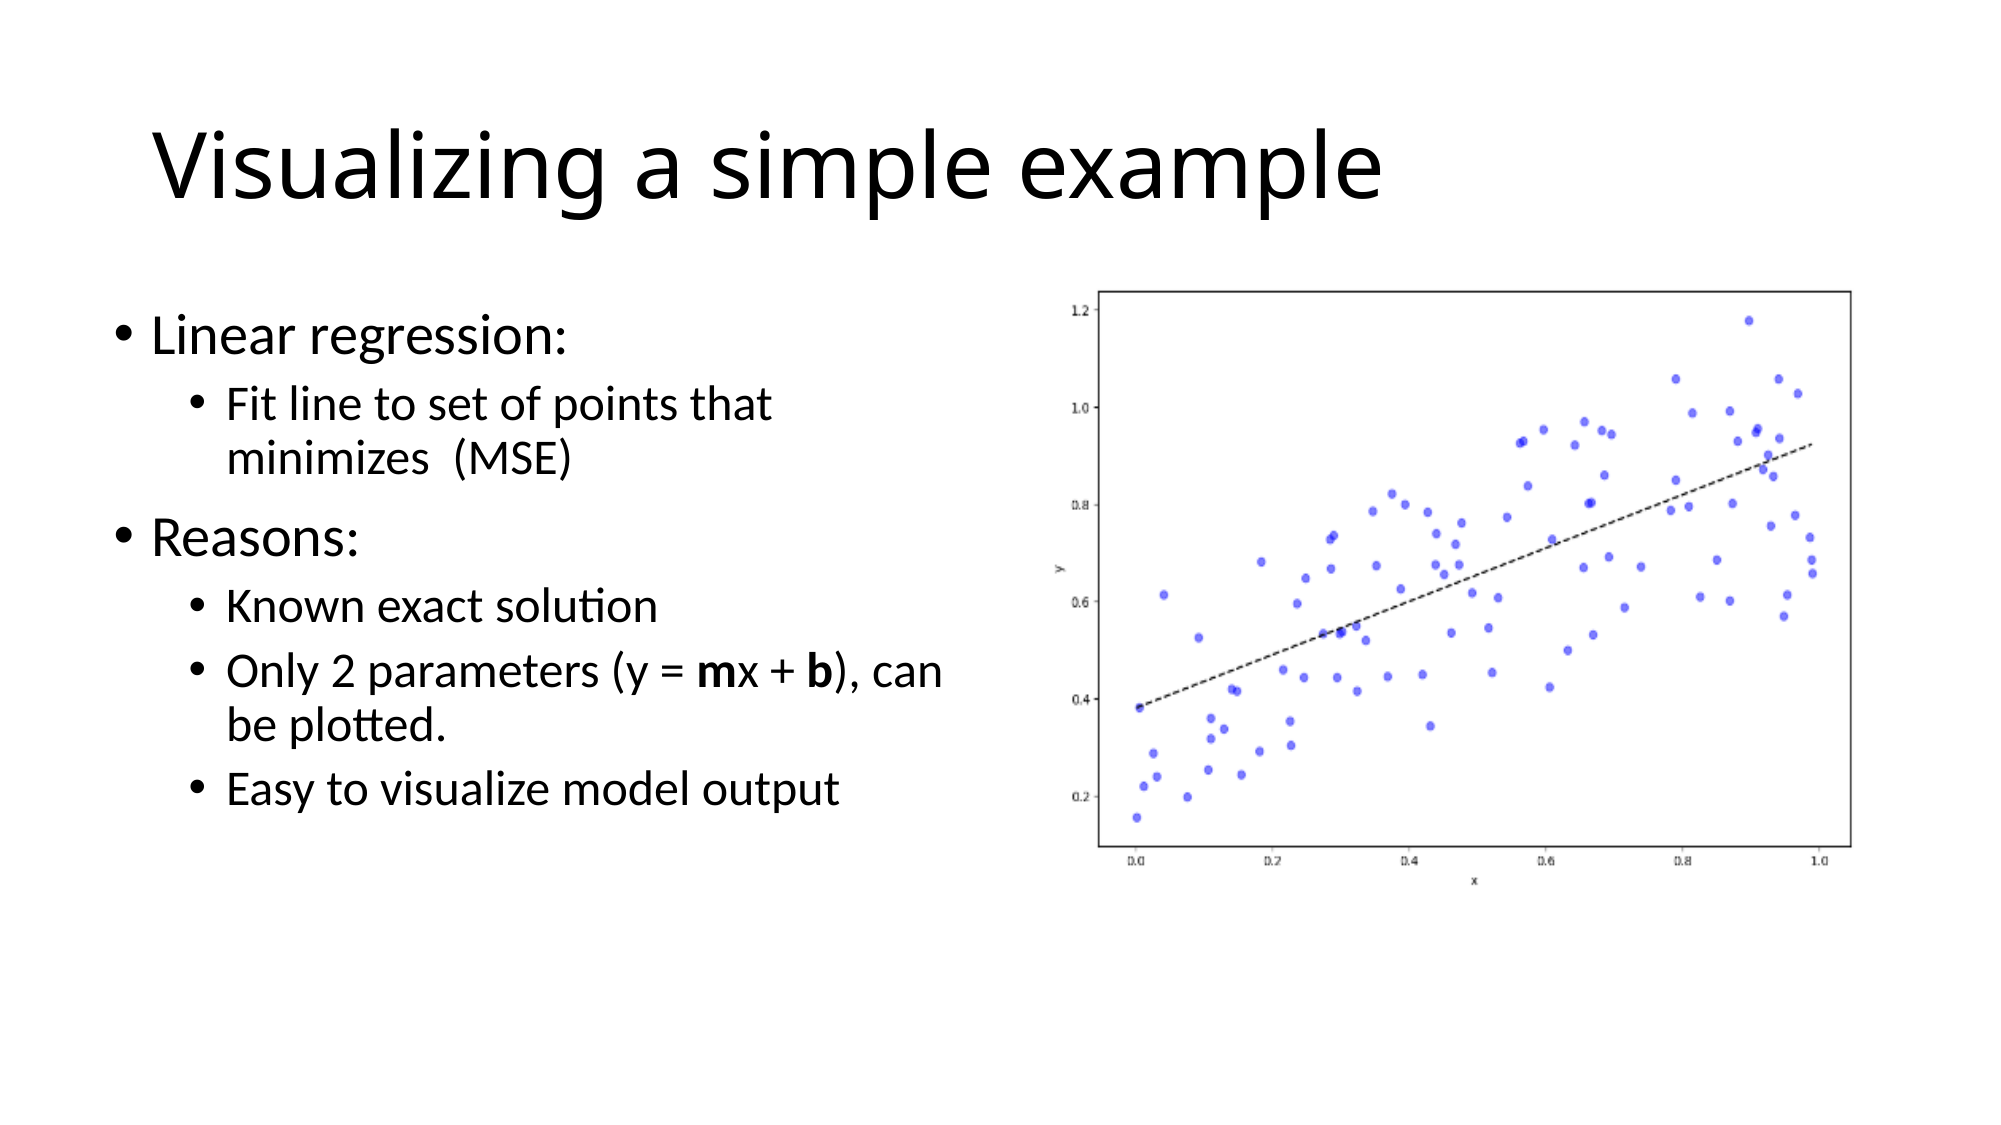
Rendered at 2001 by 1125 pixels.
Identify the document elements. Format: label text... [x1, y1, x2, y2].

title Visualizing a simple example [137, 59, 1863, 278]
picture [1041, 277, 1863, 903]
